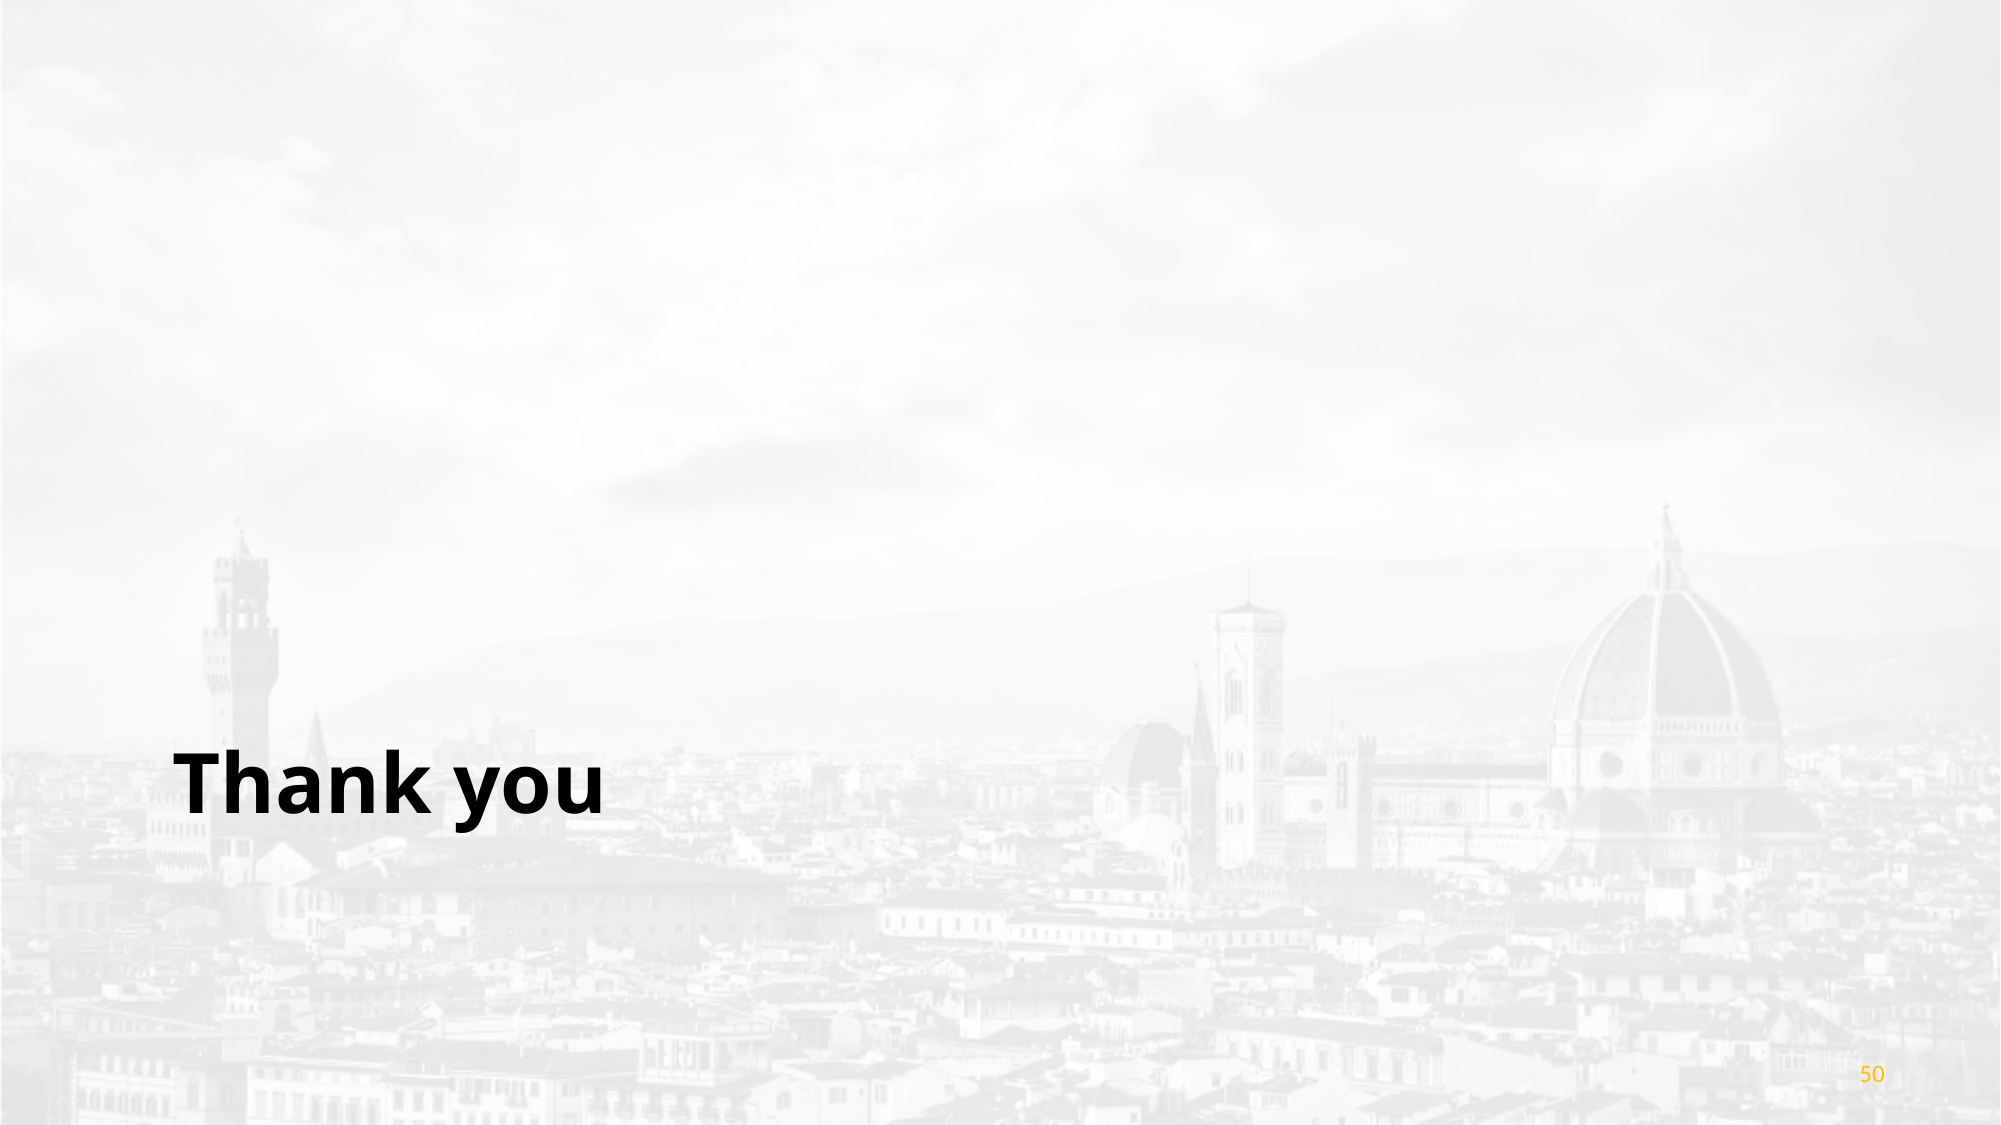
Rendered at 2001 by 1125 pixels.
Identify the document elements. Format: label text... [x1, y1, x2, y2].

slide_number ‹#› [1433, 1042, 1900, 1103]
title Thank you [157, 722, 1858, 947]
